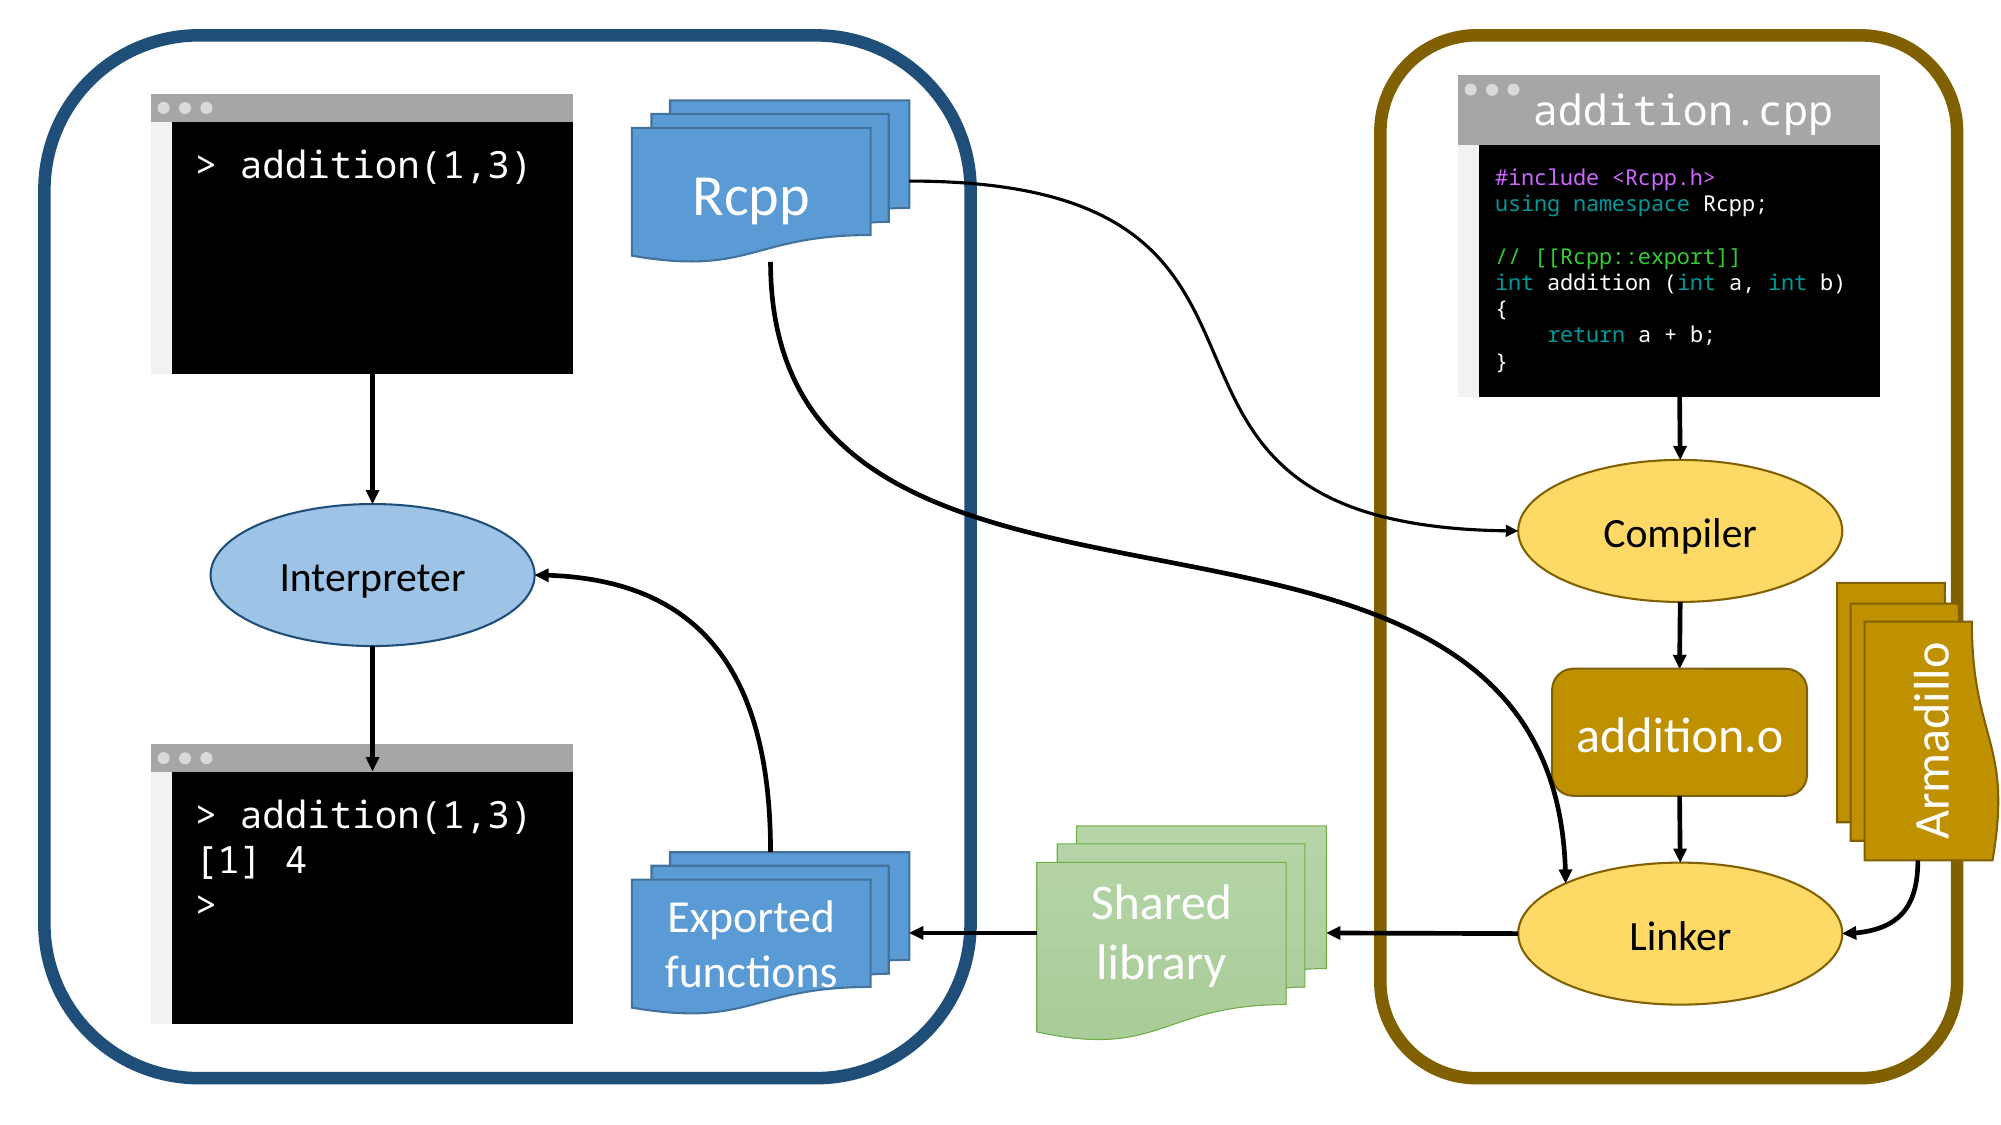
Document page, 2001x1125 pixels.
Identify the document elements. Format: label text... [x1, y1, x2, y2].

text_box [1473, 181, 1519, 531]
text_box [1473, 673, 1564, 931]
text_box Linker [1517, 861, 1844, 1006]
text_box [1379, 34, 1959, 924]
text_box addition.o [1550, 667, 1809, 797]
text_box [844, 162, 1473, 977]
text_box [1843, 859, 1917, 935]
text_box Rcpp [630, 99, 911, 263]
text_box [1379, 862, 1959, 1080]
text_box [151, 745, 572, 1024]
text_box Interpreter [209, 503, 536, 648]
text_box Compiler [1517, 458, 1844, 603]
text_box Exported functions [630, 851, 872, 1015]
text_box Shared library [1036, 977, 1306, 1041]
text_box Armadillo [1836, 581, 2000, 862]
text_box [1458, 75, 1879, 397]
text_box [523, 586, 801, 842]
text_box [151, 94, 572, 374]
text_box [43, 34, 970, 1080]
